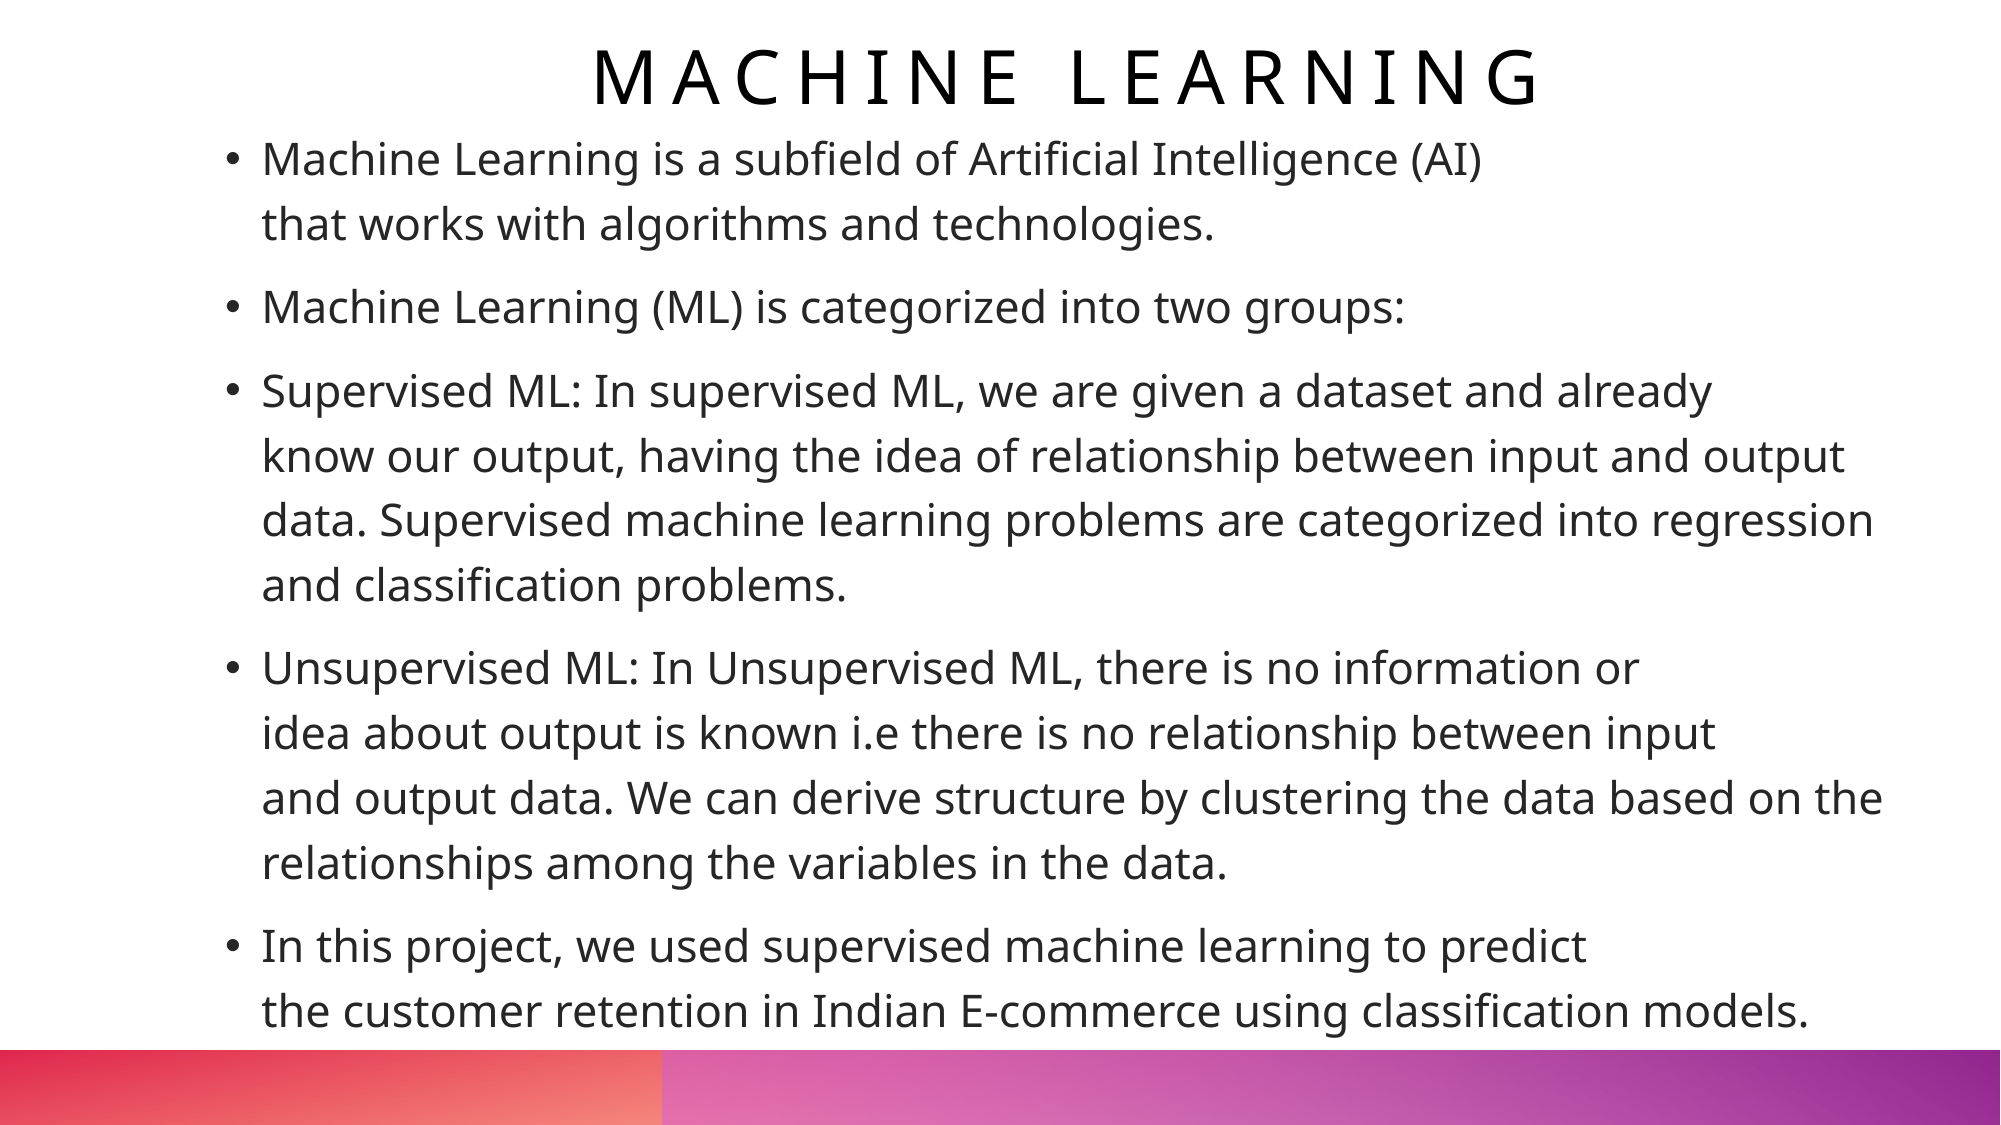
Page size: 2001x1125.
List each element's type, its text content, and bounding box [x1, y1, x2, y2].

list Machine Learning is a subfield of Artificial Intelligence (AI) that works with algorithms and technologies.​ Machine Learning (ML) is categorized into two groups:​ Supervised ML: In supervised ML, we are given a dataset and already know our output, having the idea of relationship between input and output data. Supervised machine learning problems are categorized into regression and classification problems.​ Unsupervised ML: In Unsupervised ML, there is no information or idea about output is known i.e there is no relationship between input and output data. We can derive structure by clustering the data based on the relationships among the variables in the data.​ In this project, we used supervised machine learning to predict the customer retention in Indian E-commerce using classification models.​ [225, 119, 1905, 1040]
title Machine Learning [225, 10, 1905, 119]
